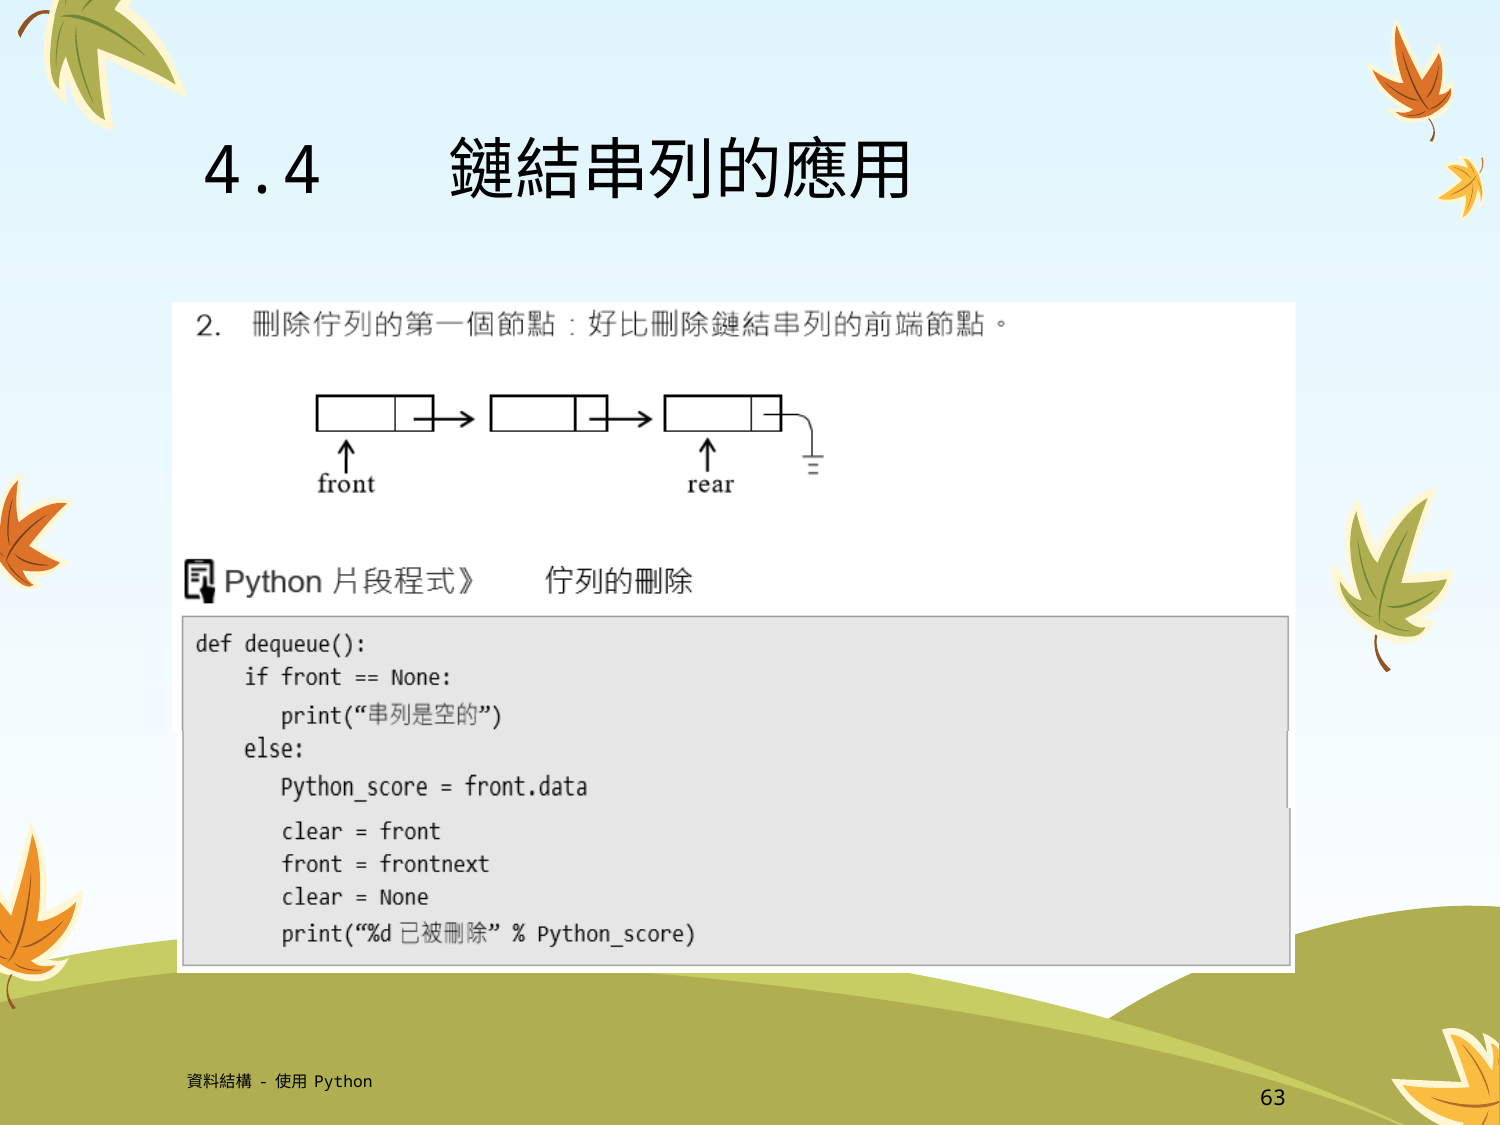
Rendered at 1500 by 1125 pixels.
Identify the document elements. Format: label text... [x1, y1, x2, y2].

footer 資料結構-使用Python [171, 1065, 1031, 1105]
title 4.4 鏈結串列的應用 [187, 12, 1312, 216]
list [171, 302, 1296, 733]
picture [177, 731, 1295, 973]
slide_number 63 [1222, 1082, 1302, 1122]
